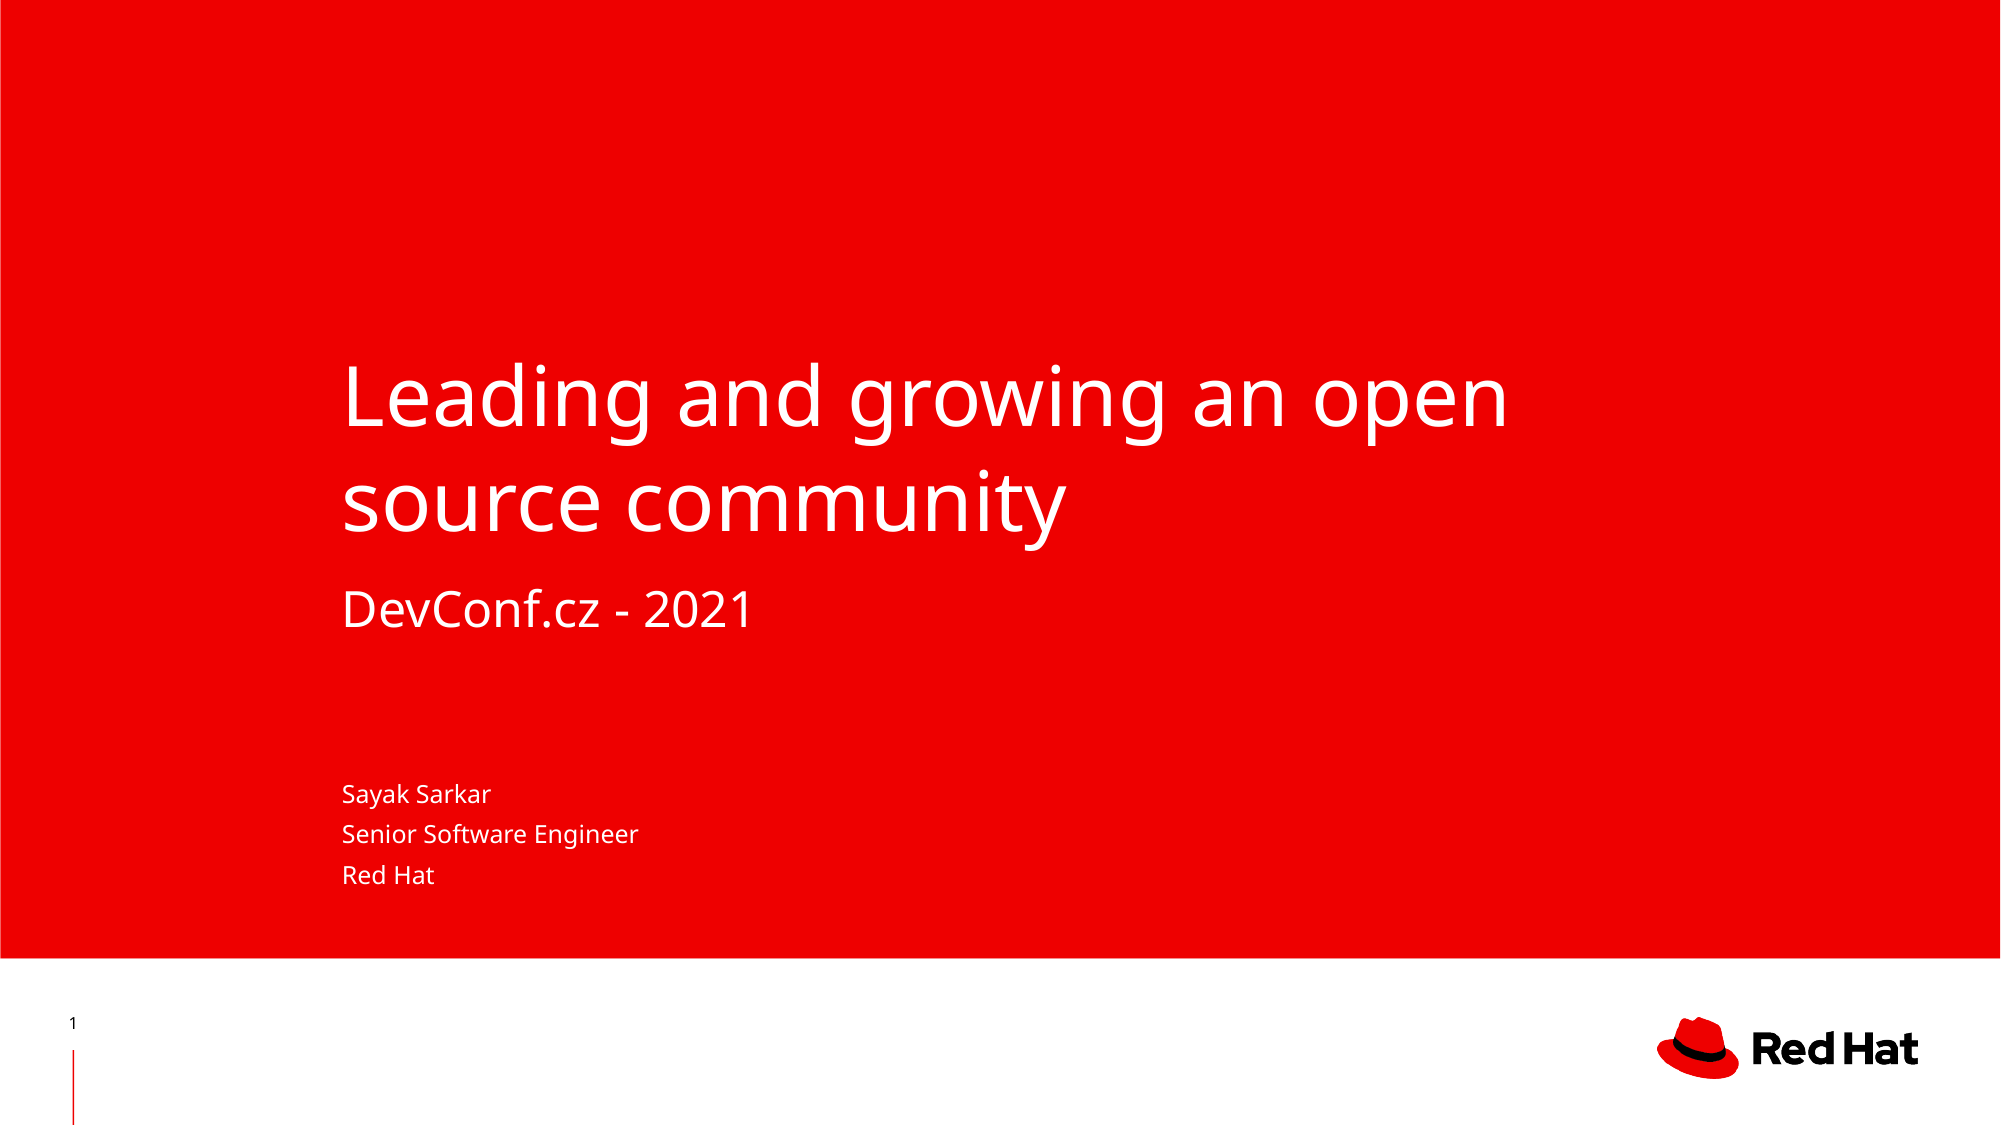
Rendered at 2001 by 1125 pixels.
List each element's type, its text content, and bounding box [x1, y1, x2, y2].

text_box <number> [13, 1012, 134, 1036]
picture [1657, 1017, 1918, 1079]
text_box DevConf.cz - 2021 [341, 577, 1578, 728]
picture [0, 0, 2001, 1125]
text_box Leading and growing an open source community [341, 285, 1578, 549]
text_box Sayak Sarkar Senior Software Engineer Red Hat [341, 767, 677, 868]
